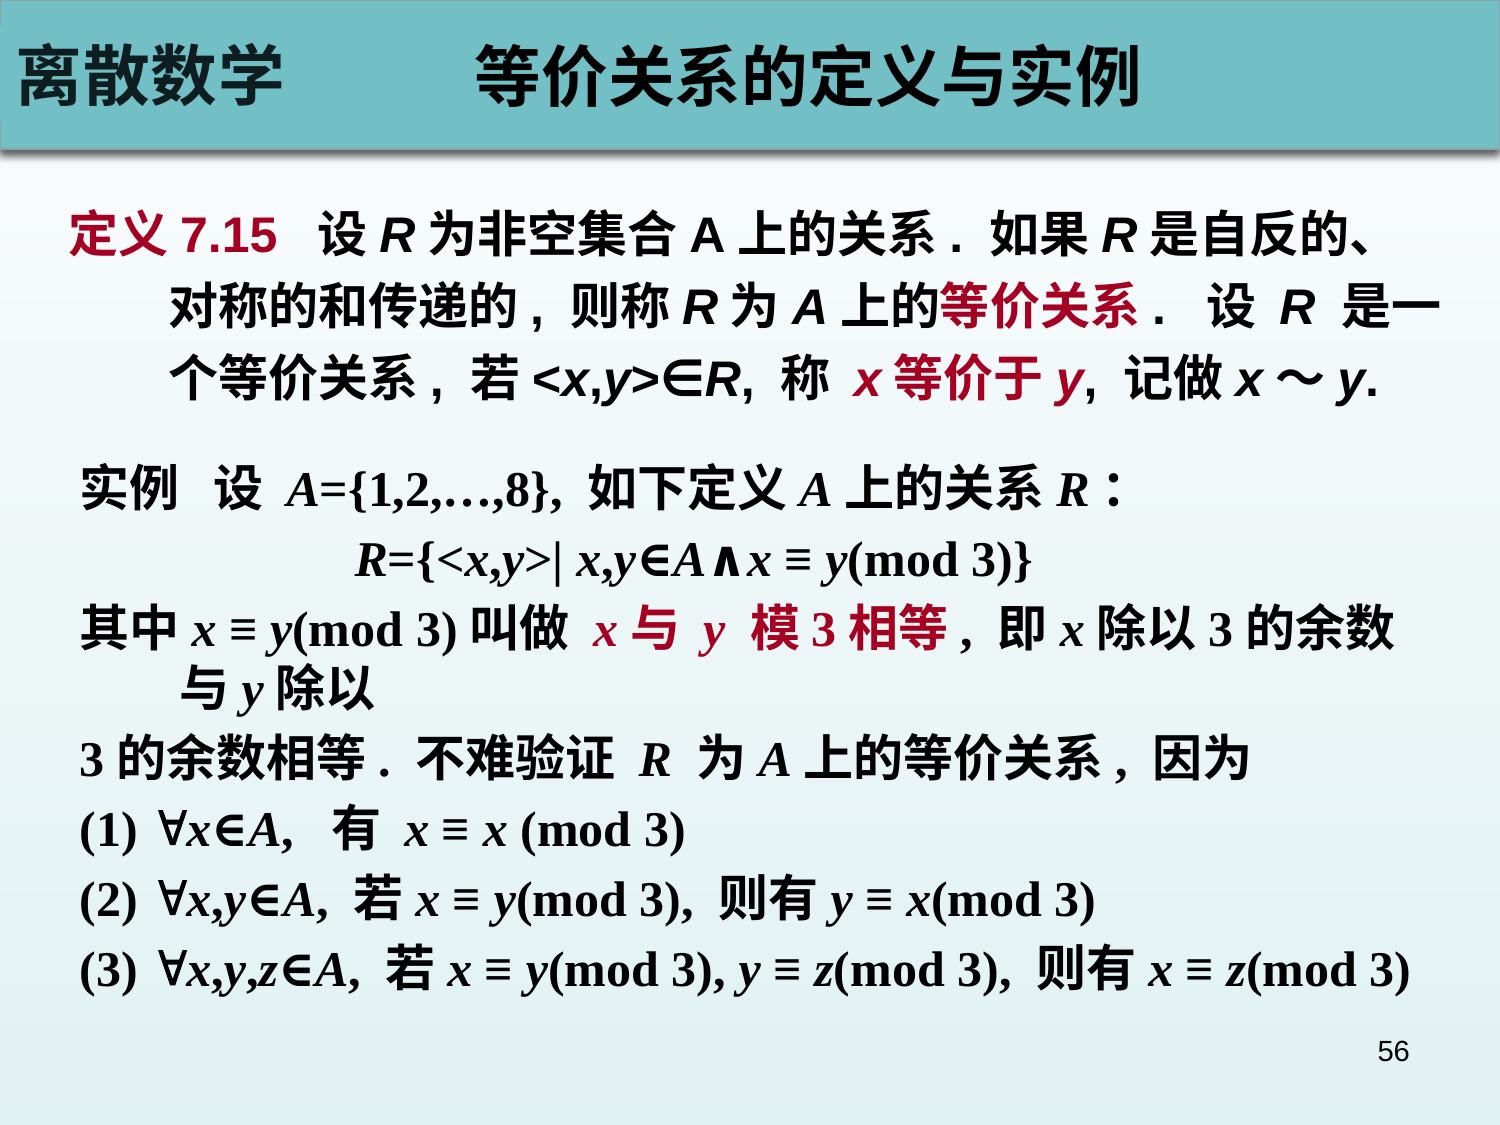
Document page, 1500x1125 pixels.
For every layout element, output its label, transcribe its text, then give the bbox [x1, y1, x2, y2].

slide_number 56 [1074, 1024, 1425, 1103]
list 定义7.15 设R为非空集合A上的关系. 如果R是自反的、对称的和传递的, 则称R为A上的等价关系. 设 R 是一个等价关系, 若<x,y>∈R, 称 x等价于y, 记做x～y. [53, 183, 1459, 420]
text_box 实例 设 A={1,2,…,8}, 如下定义A上的关系R： R={<x,y>| x,y∈A∧x ≡ y(mod 3)} 其中x ≡ y(mod 3)叫做 x与 y 模3相等, 即x除以3的余数与y除以 3的余数相等. 不难验证 R 为A上的等价关系, 因为 (1) x∈A, 有 x ≡ x (mod 3) (2) x,y∈A, 若x ≡ y(mod 3), 则有y ≡ x(mod 3) (3) x,y,z∈A, 若x ≡ y(mod 3), y ≡ z(mod 3), 则有x ≡ z(mod 3) [64, 448, 1459, 993]
title 等价关系的定义与实例 [306, 40, 1311, 109]
